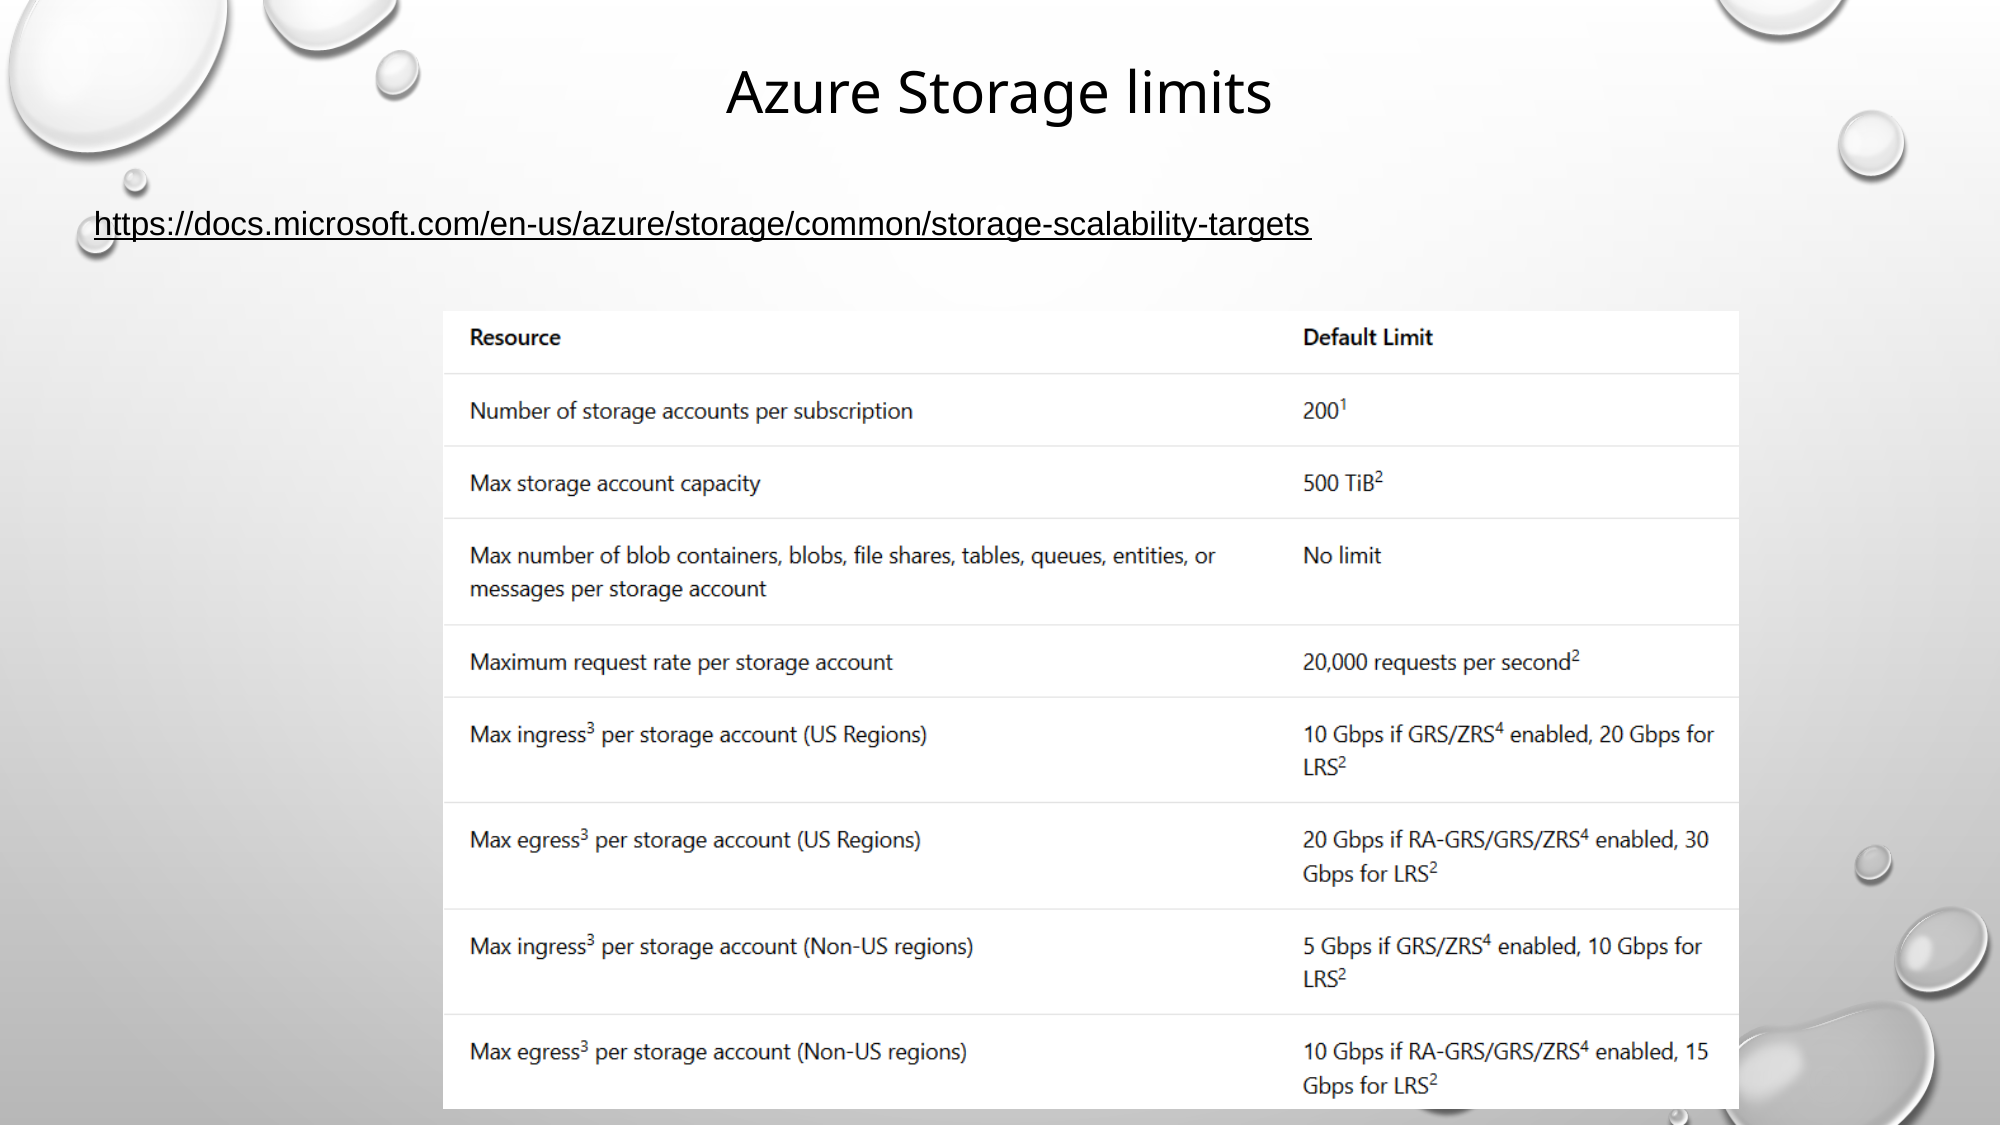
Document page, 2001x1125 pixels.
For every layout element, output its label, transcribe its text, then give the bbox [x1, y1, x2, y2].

text_box https://docs.microsoft.com/en-us/azure/storage/common/storage-scalability-targets [78, 169, 1839, 276]
text_box Azure Storage limits [149, 15, 1850, 134]
picture [0, 0, 2000, 1125]
